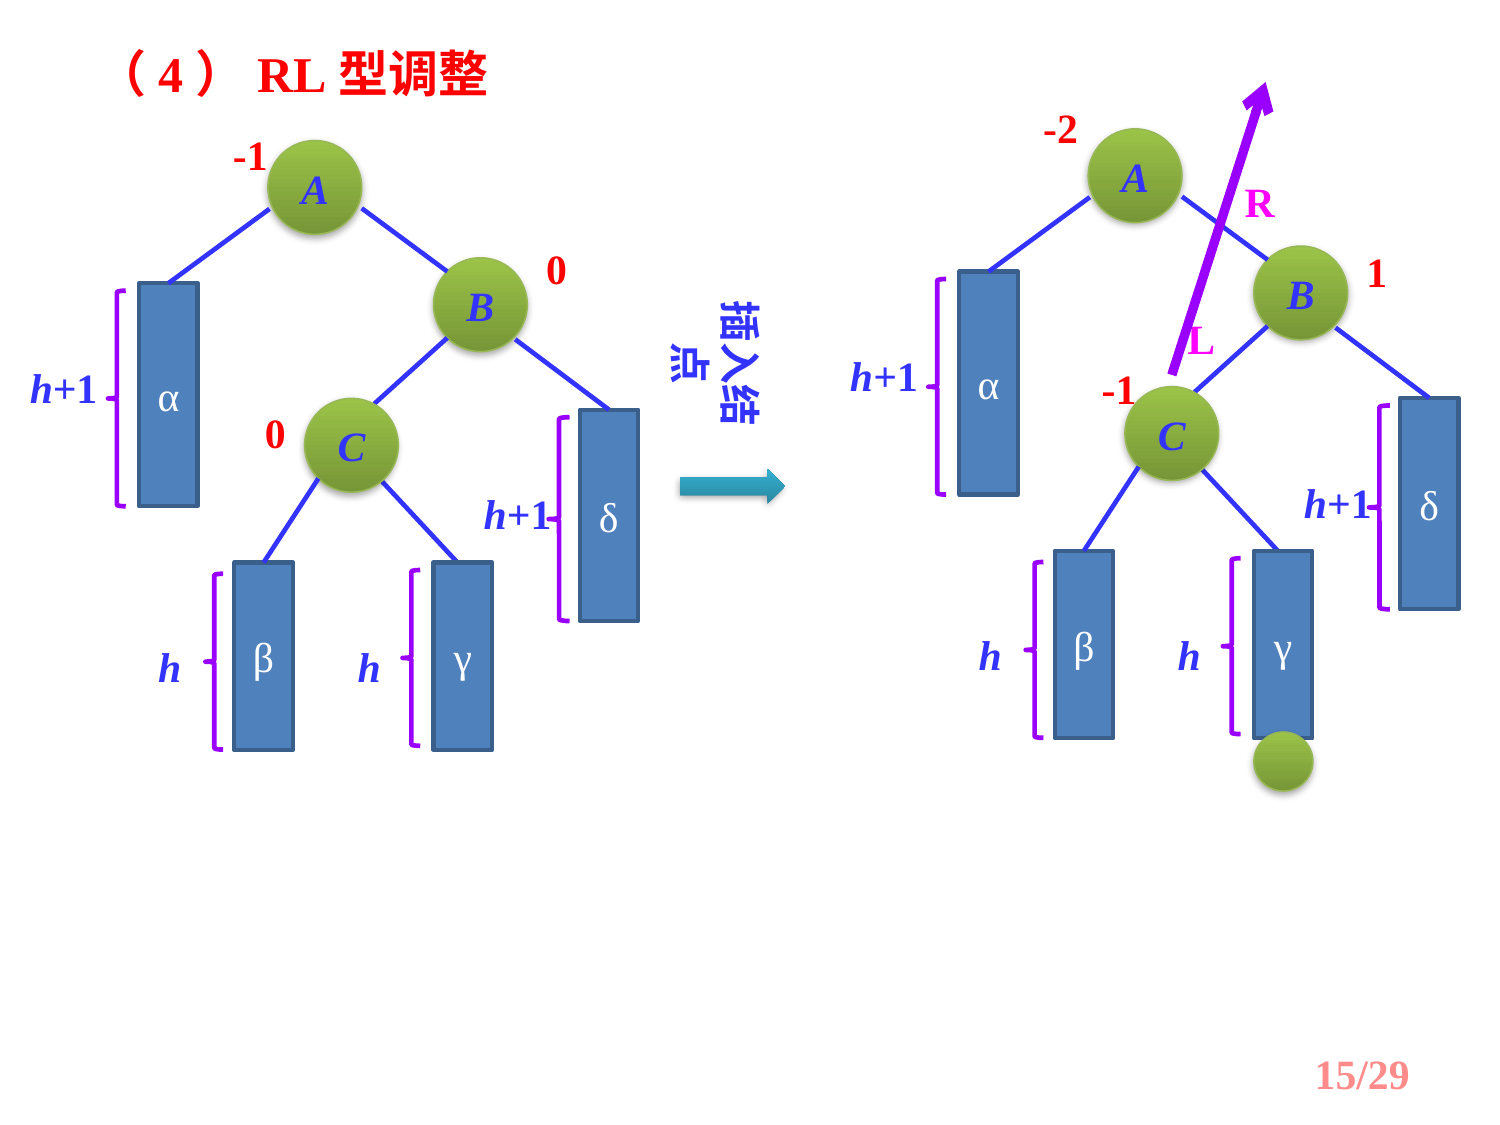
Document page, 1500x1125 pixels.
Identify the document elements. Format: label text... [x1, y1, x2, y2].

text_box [1171, 285, 1290, 364]
slide_number 15/29 [1074, 1042, 1425, 1103]
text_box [679, 269, 786, 505]
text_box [1071, 181, 1366, 276]
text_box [843, 128, 1459, 739]
text_box （4）RL型调整 [46, 35, 553, 110]
text_box [1253, 746, 1314, 792]
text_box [1030, 101, 1407, 414]
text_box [23, 128, 639, 751]
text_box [1171, 175, 1290, 179]
